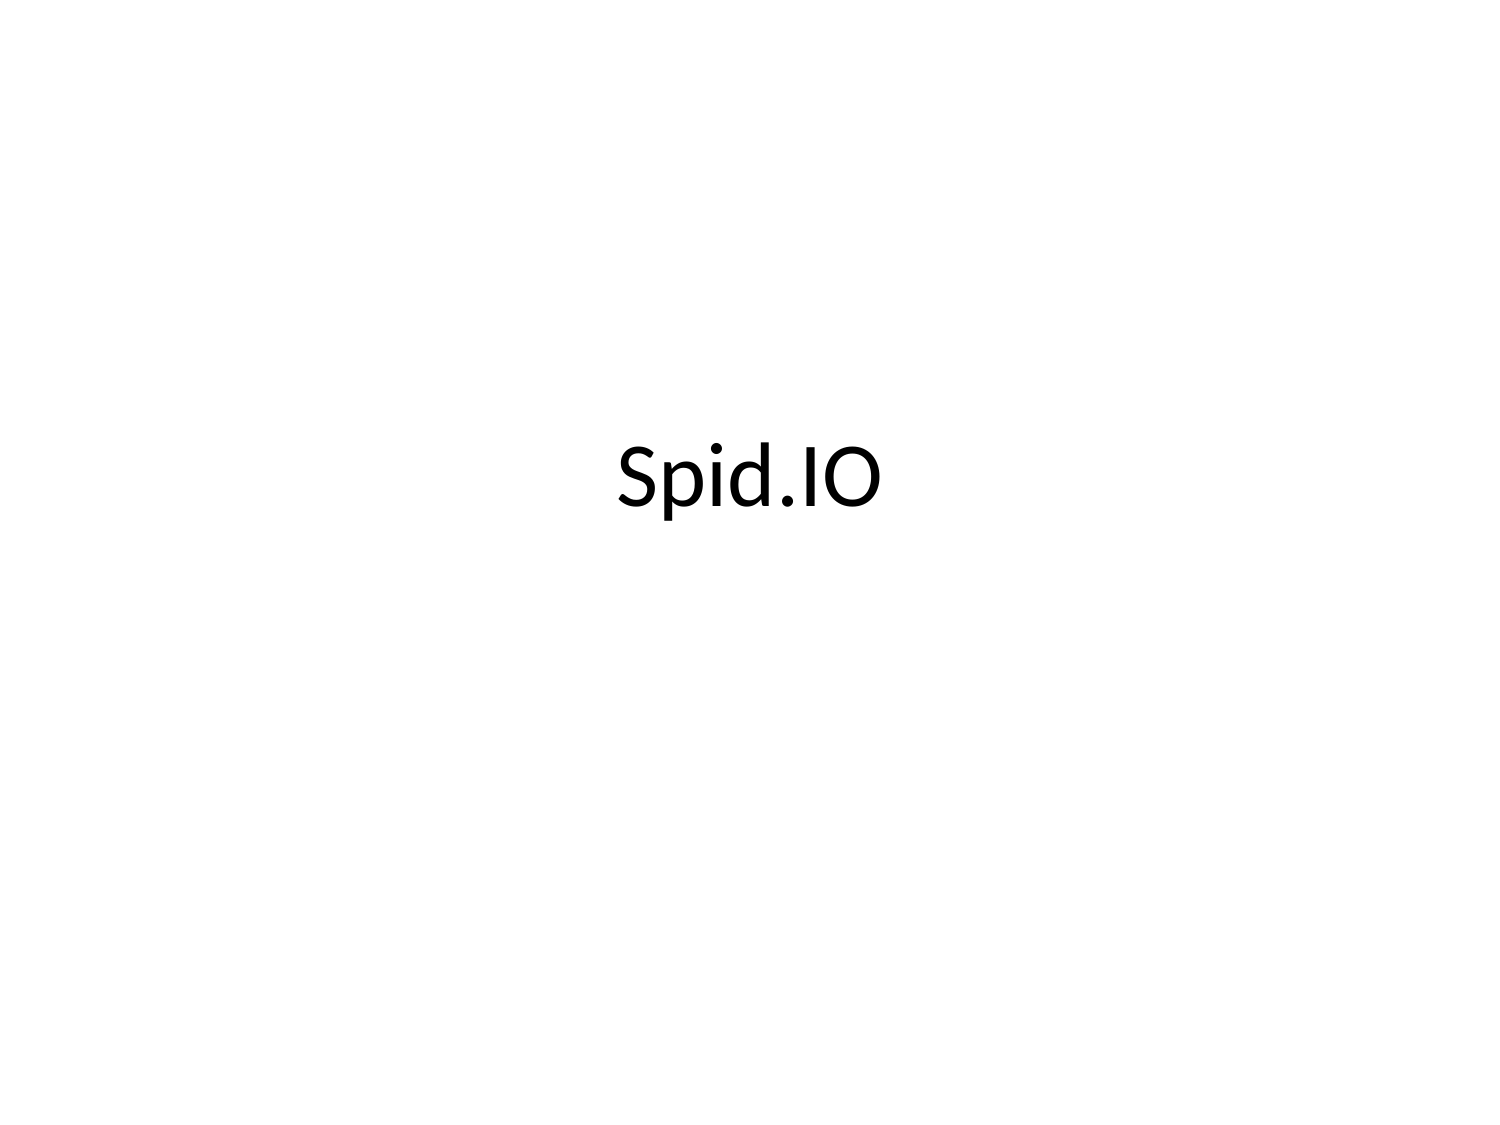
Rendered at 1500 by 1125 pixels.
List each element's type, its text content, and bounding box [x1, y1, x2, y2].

title Spid.IO [112, 349, 1388, 591]
